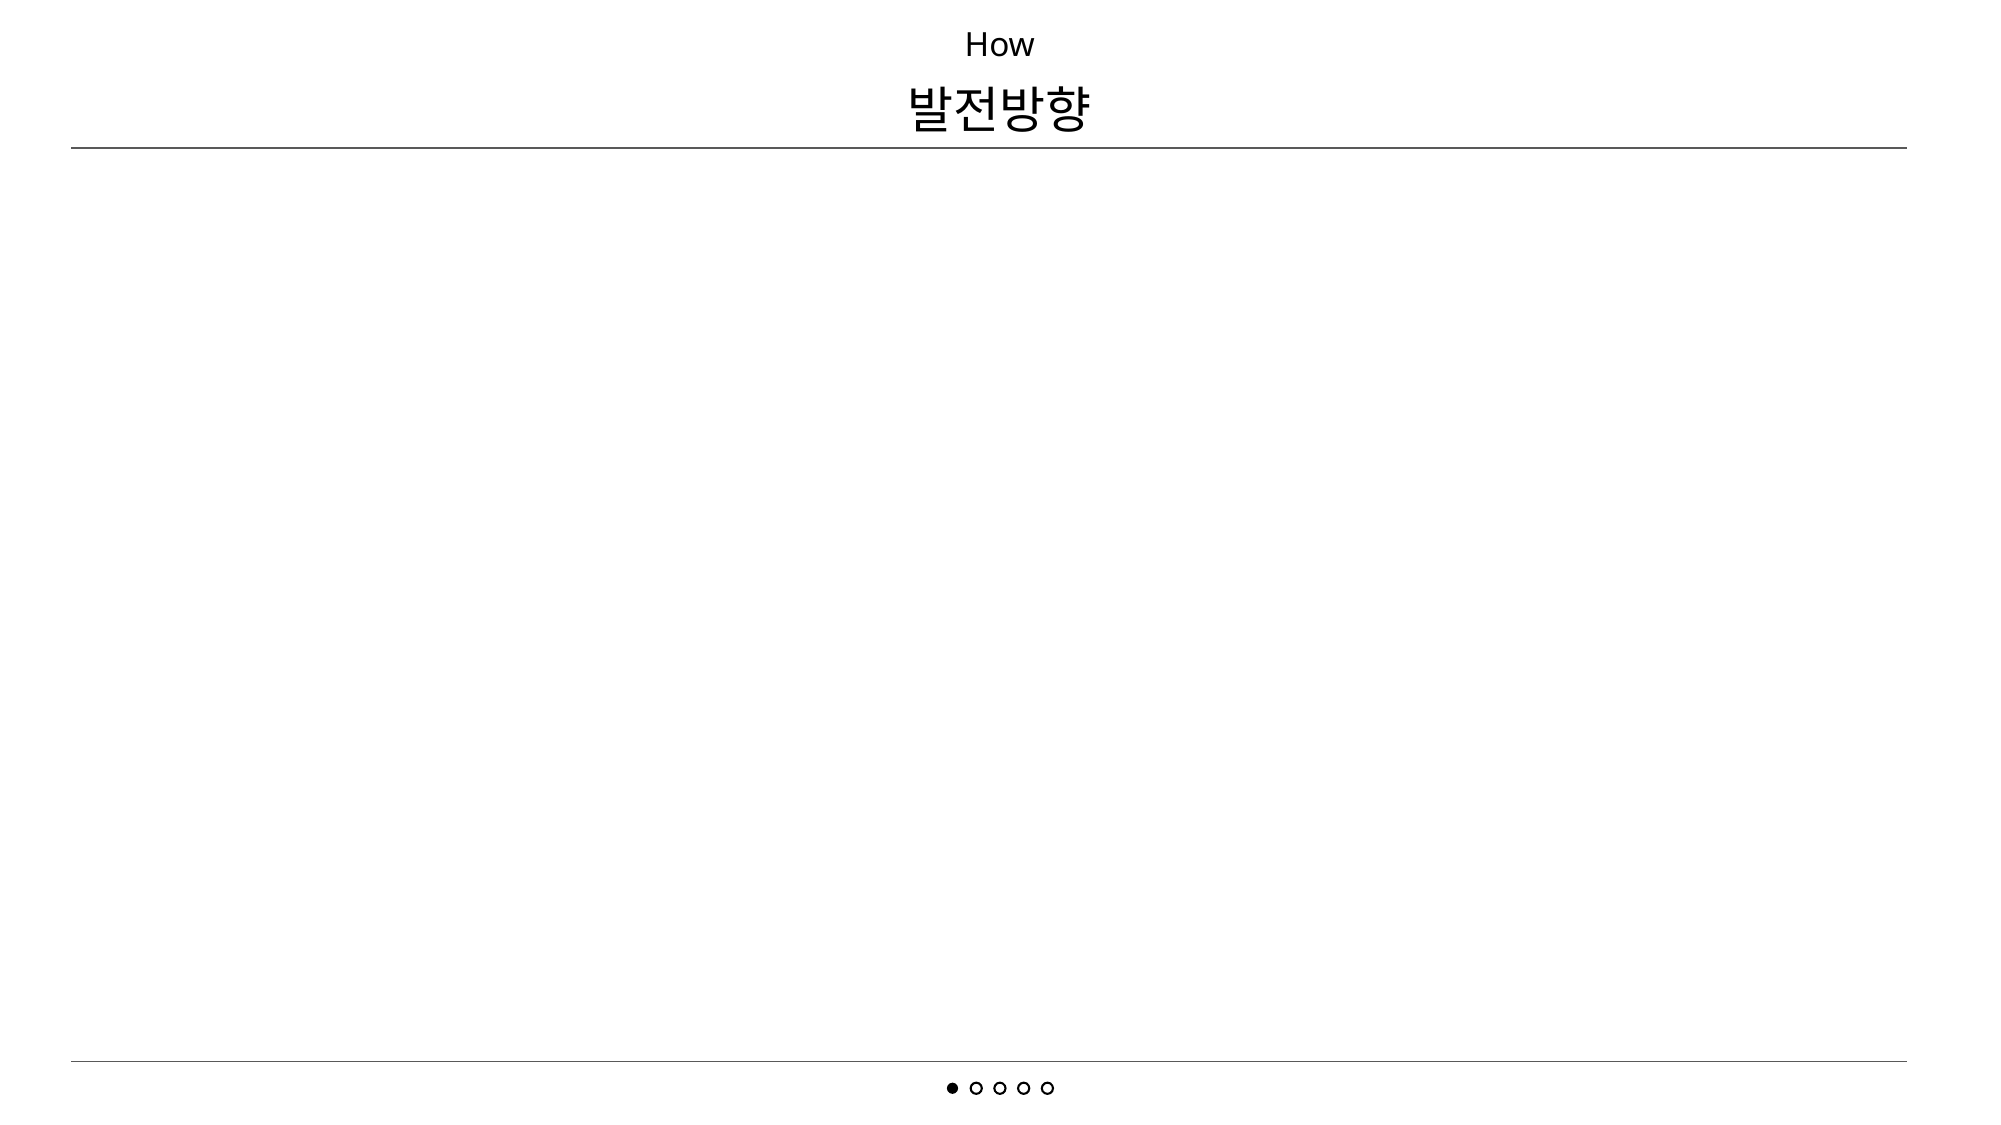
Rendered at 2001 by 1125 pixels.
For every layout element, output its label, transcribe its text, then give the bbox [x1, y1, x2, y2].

text_box How [876, 15, 1124, 70]
text_box 발전방향 [756, 70, 1243, 146]
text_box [946, 1082, 1054, 1094]
